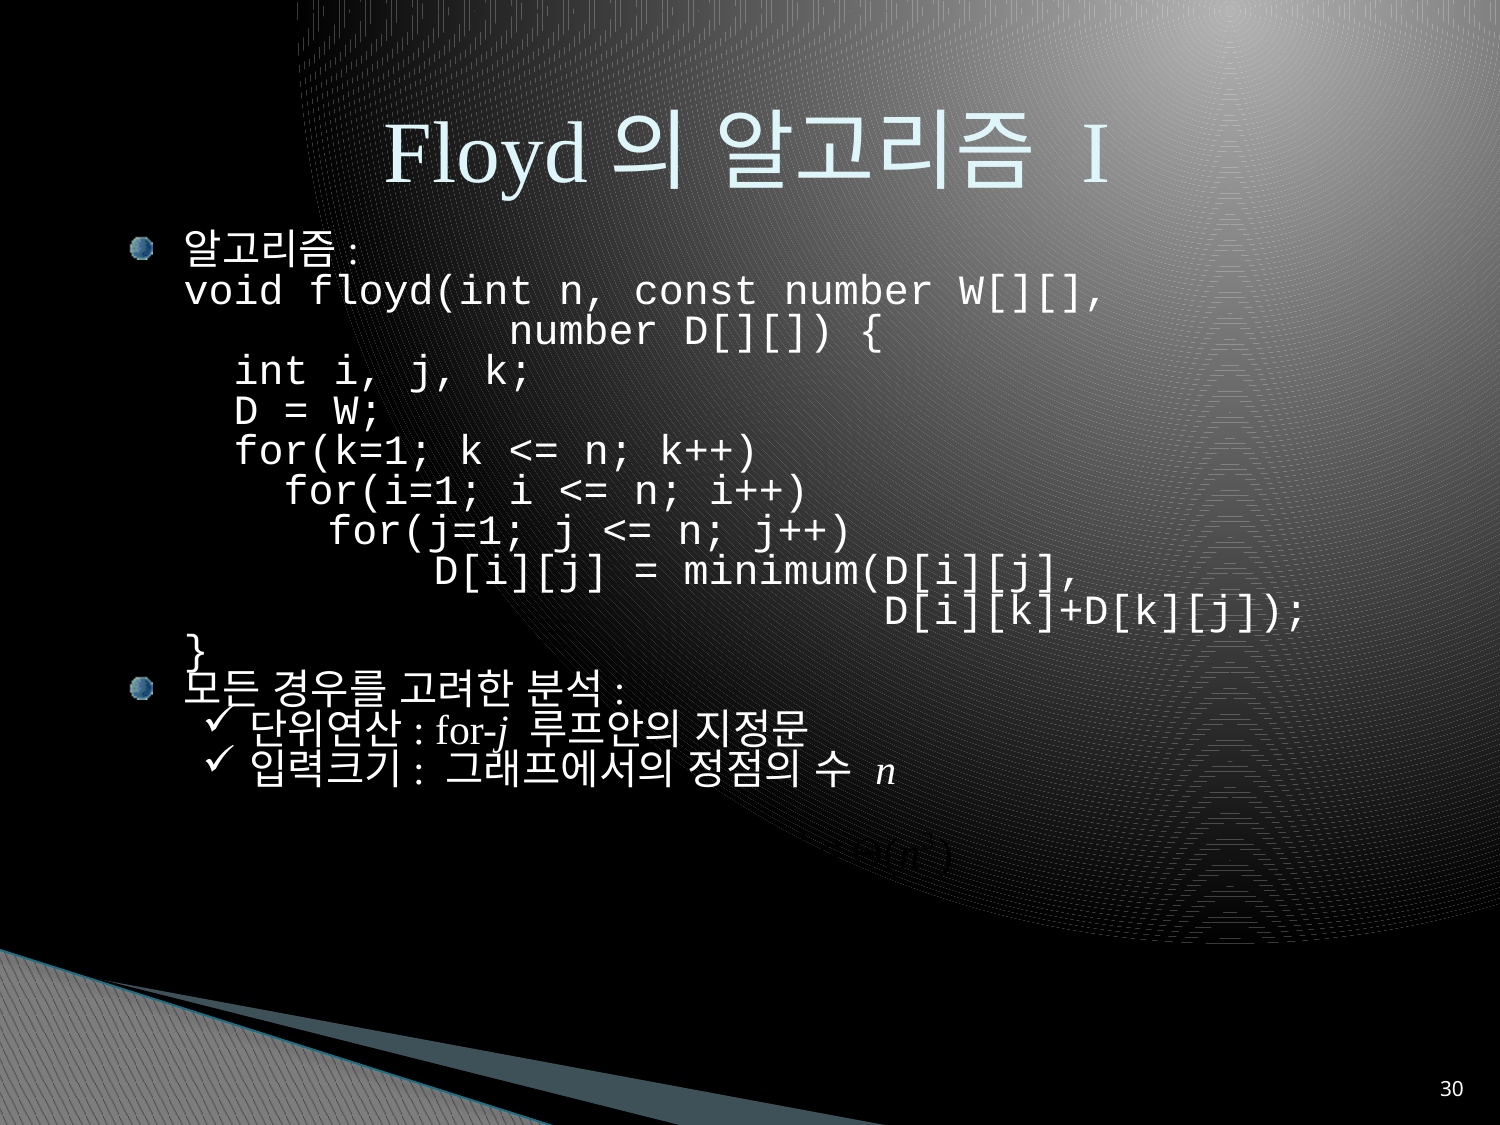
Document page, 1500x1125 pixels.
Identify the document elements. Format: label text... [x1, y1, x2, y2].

slide_number 30 [1418, 1051, 1479, 1112]
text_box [466, 822, 961, 887]
text_box 알고리즘: void floyd(int n, const number W[][], number D[][]) { int i, j, k; D = W; for(k=1; k <= n; k++) for(i=1; i <= n; i++) for(j=1; j <= n; j++) D[i][j] = minimum(D[i][j], D[i][k]+D[k][j]); } 모든 경우를 고려한 분석: 단위연산: for-j 루프안의 지정문 입력크기: 그래프에서의 정점의 수 n [112, 224, 1438, 938]
picture [0, 952, 543, 1125]
picture [127, 674, 153, 700]
text_box Floyd의 알고리즘 I [369, 87, 1126, 208]
picture [127, 234, 153, 260]
